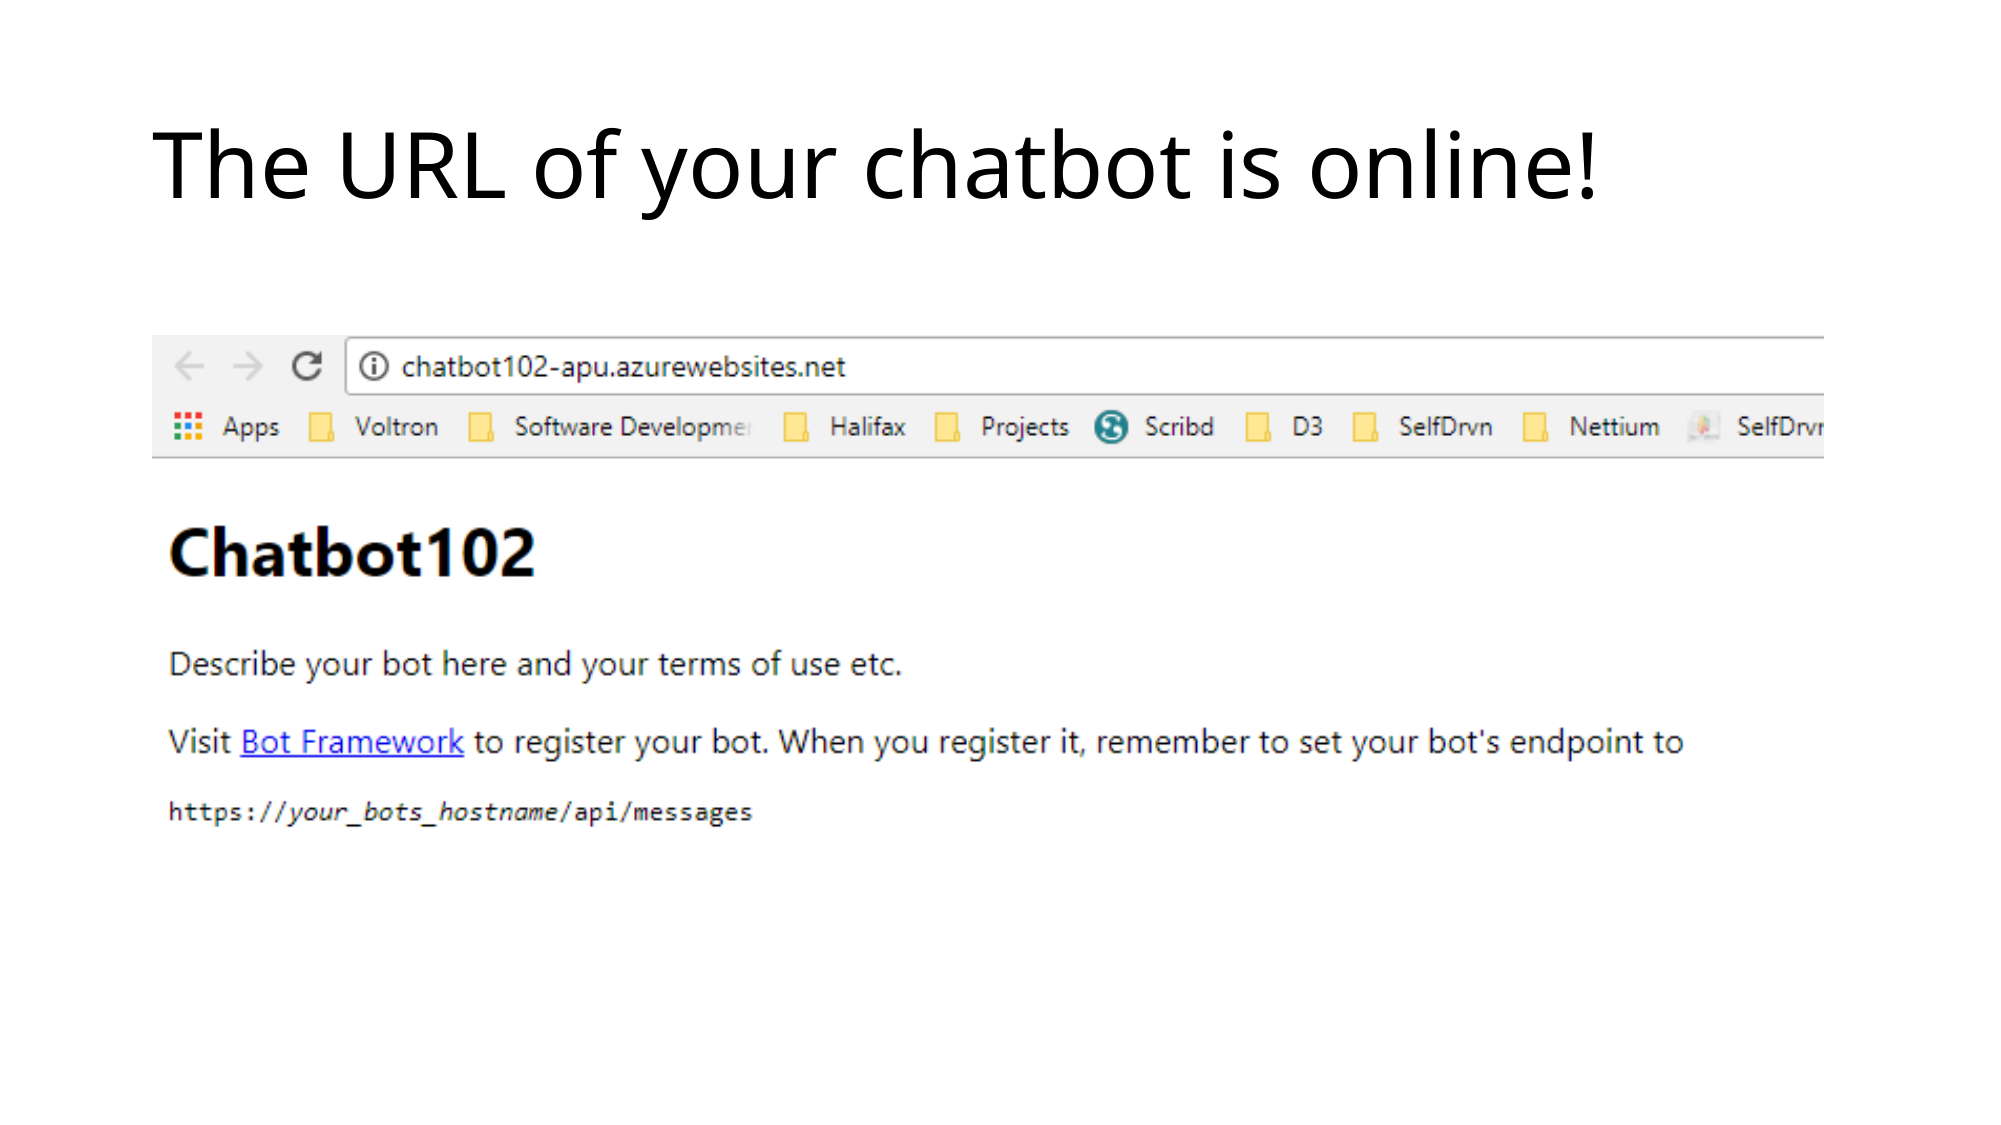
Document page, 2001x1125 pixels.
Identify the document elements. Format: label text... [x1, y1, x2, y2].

picture [152, 335, 1824, 947]
title The URL of your chatbot is online! [137, 59, 1863, 278]
